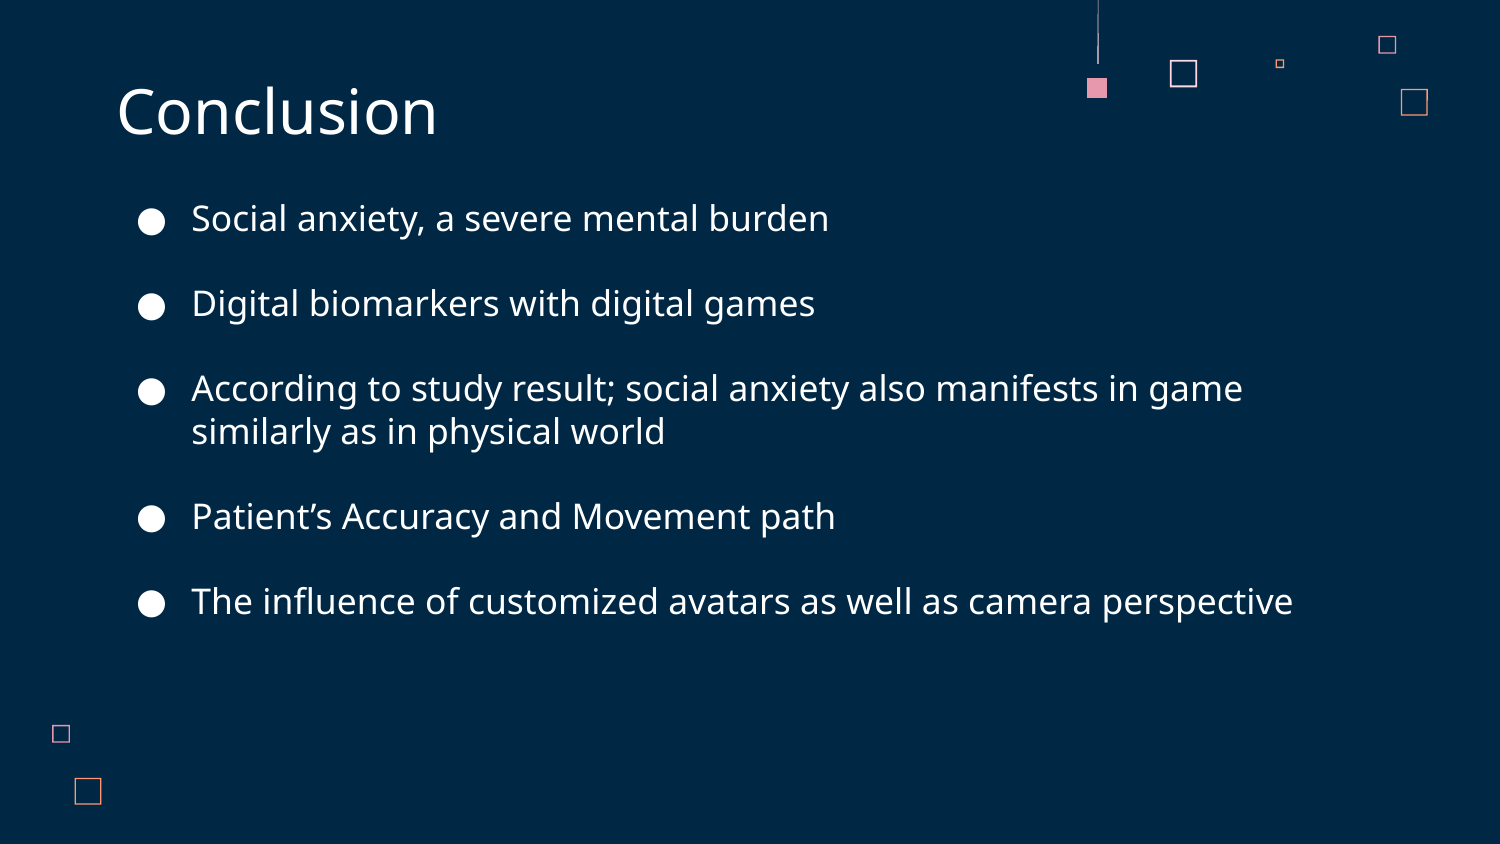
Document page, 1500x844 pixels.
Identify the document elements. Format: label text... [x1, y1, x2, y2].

text_box Social anxiety, a severe mental burden Digital biomarkers with digital games According to study result; social anxiety also manifests in game similarly as in physical world Patient’s Accuracy and Movement path The influence of customized avatars as well as camera perspective [101, 181, 1329, 637]
title Conclusion [101, 67, 860, 163]
